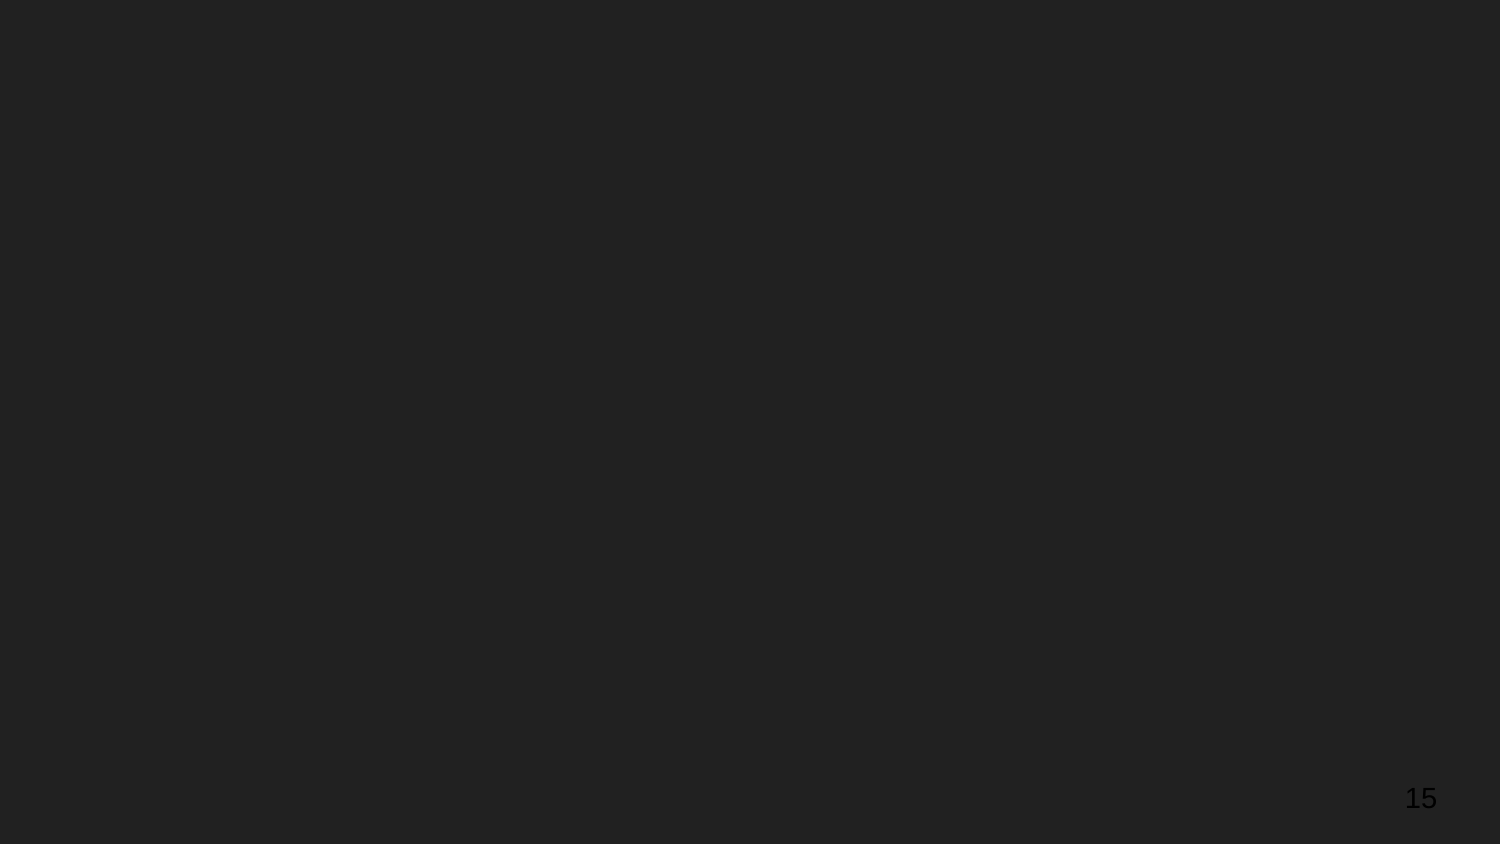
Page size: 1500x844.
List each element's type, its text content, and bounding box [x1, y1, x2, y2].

slide_number ‹#› [1389, 764, 1480, 830]
